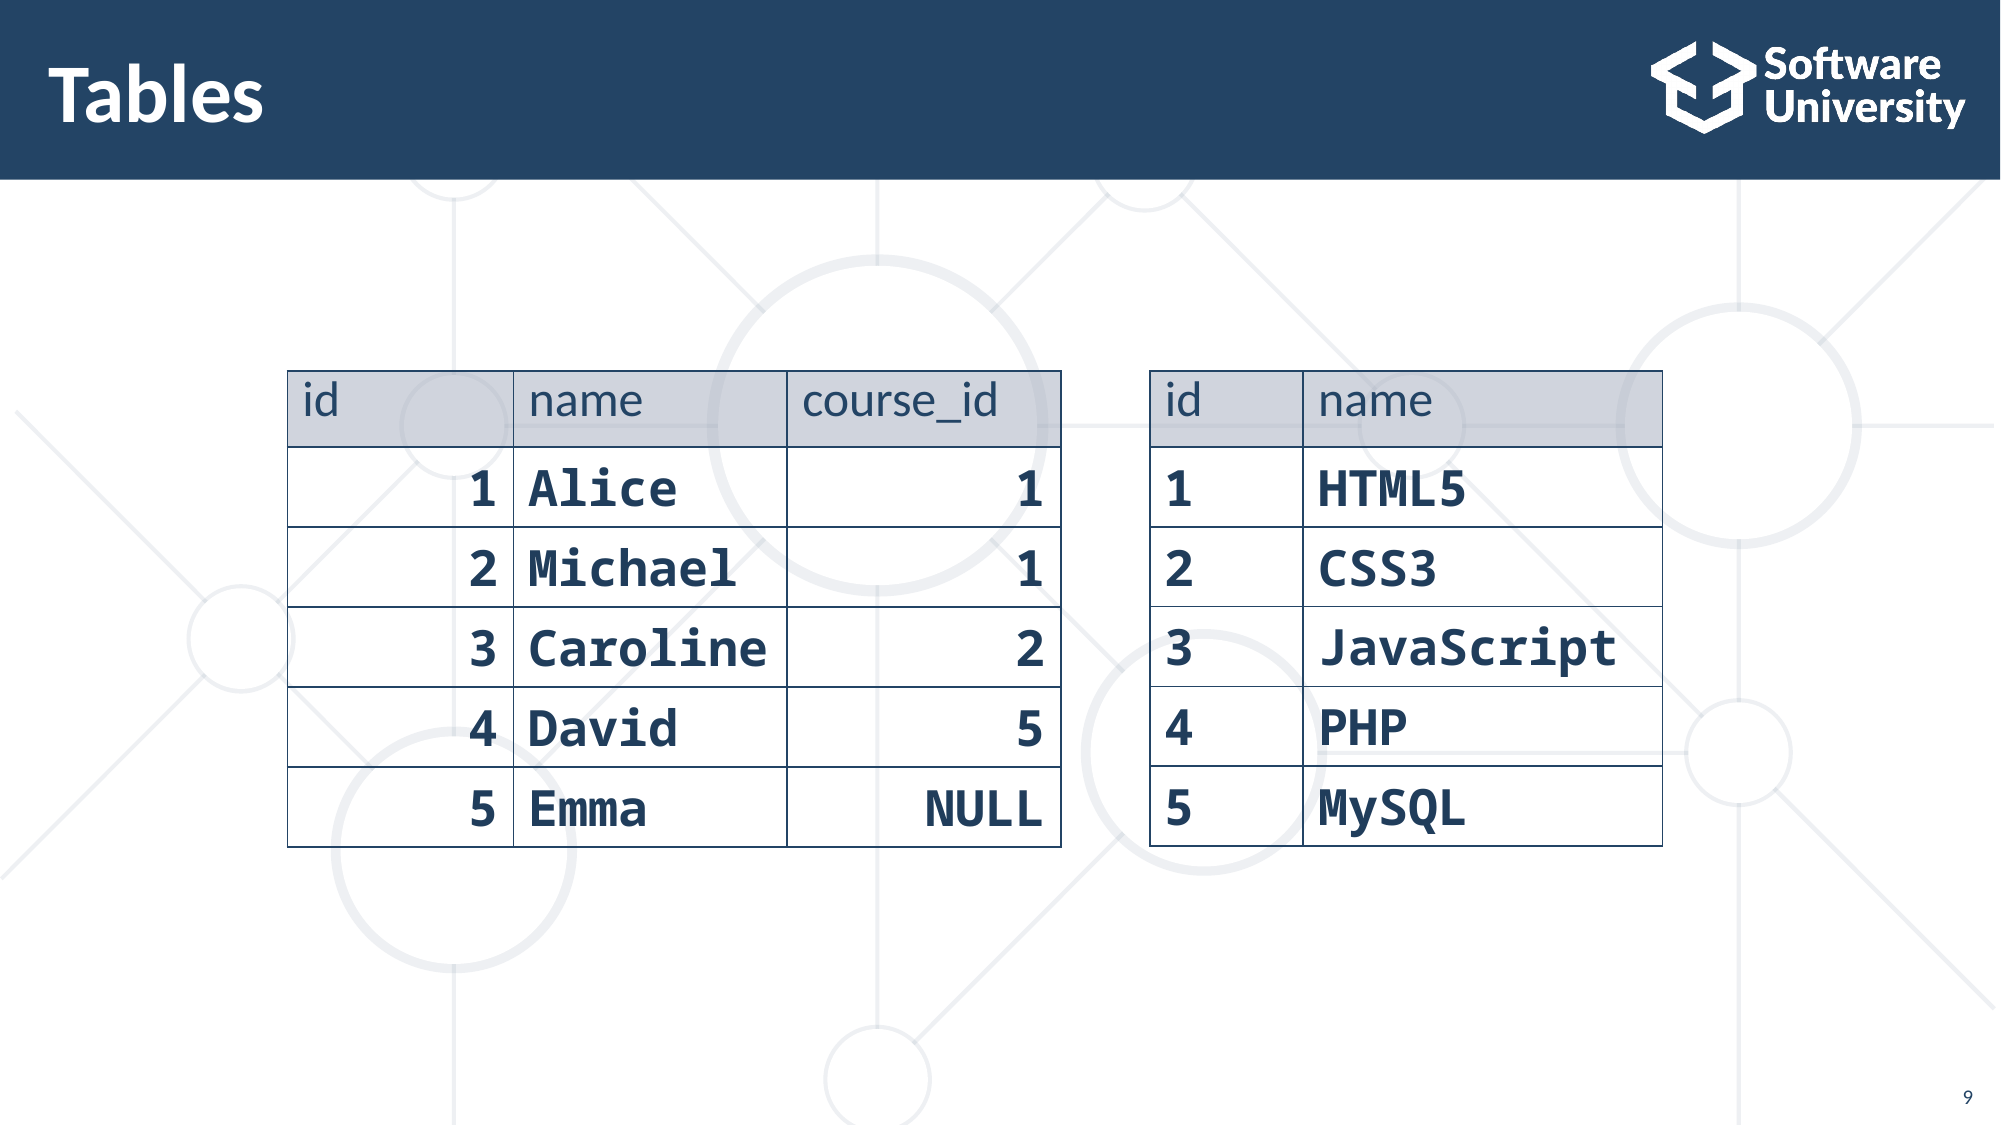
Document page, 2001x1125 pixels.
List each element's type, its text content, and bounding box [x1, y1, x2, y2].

table_cell Alice [514, 448, 786, 526]
table_cell 2 [288, 528, 513, 606]
table_cell 3 [1151, 607, 1302, 686]
table_cell 4 [288, 688, 513, 766]
table_cell Emma [514, 768, 786, 846]
table_cell Michael [514, 528, 786, 606]
table_cell 5 [788, 688, 1060, 766]
table_cell JavaScript [1304, 607, 1662, 686]
table_cell 3 [288, 608, 513, 686]
table_cell NULL [788, 768, 1060, 846]
table_cell David [514, 688, 786, 766]
table_cell 1 [788, 448, 1060, 526]
table_header id [288, 372, 513, 446]
table_cell PHP [1304, 687, 1662, 765]
table_cell 5 [288, 768, 513, 846]
table_cell MySQL [1304, 767, 1662, 845]
table_cell 1 [288, 448, 513, 526]
table_cell 2 [788, 608, 1060, 686]
table_cell 4 [1151, 687, 1302, 765]
list [31, 196, 1970, 1104]
table_cell 5 [1151, 767, 1302, 845]
table_cell 1 [788, 528, 1060, 606]
slide_number 9 [1927, 1067, 1989, 1117]
table_cell 2 [1151, 528, 1302, 606]
table_header course_id [788, 372, 1060, 446]
table_cell CSS3 [1304, 528, 1662, 606]
table_header name [514, 372, 786, 446]
table_header name [1304, 372, 1662, 446]
picture [1651, 41, 1966, 134]
table_header id [1151, 372, 1302, 446]
title Tables [31, 16, 1625, 162]
table_cell Caroline [514, 608, 786, 686]
table_cell HTML5 [1304, 448, 1662, 526]
table_cell 1 [1151, 448, 1302, 526]
